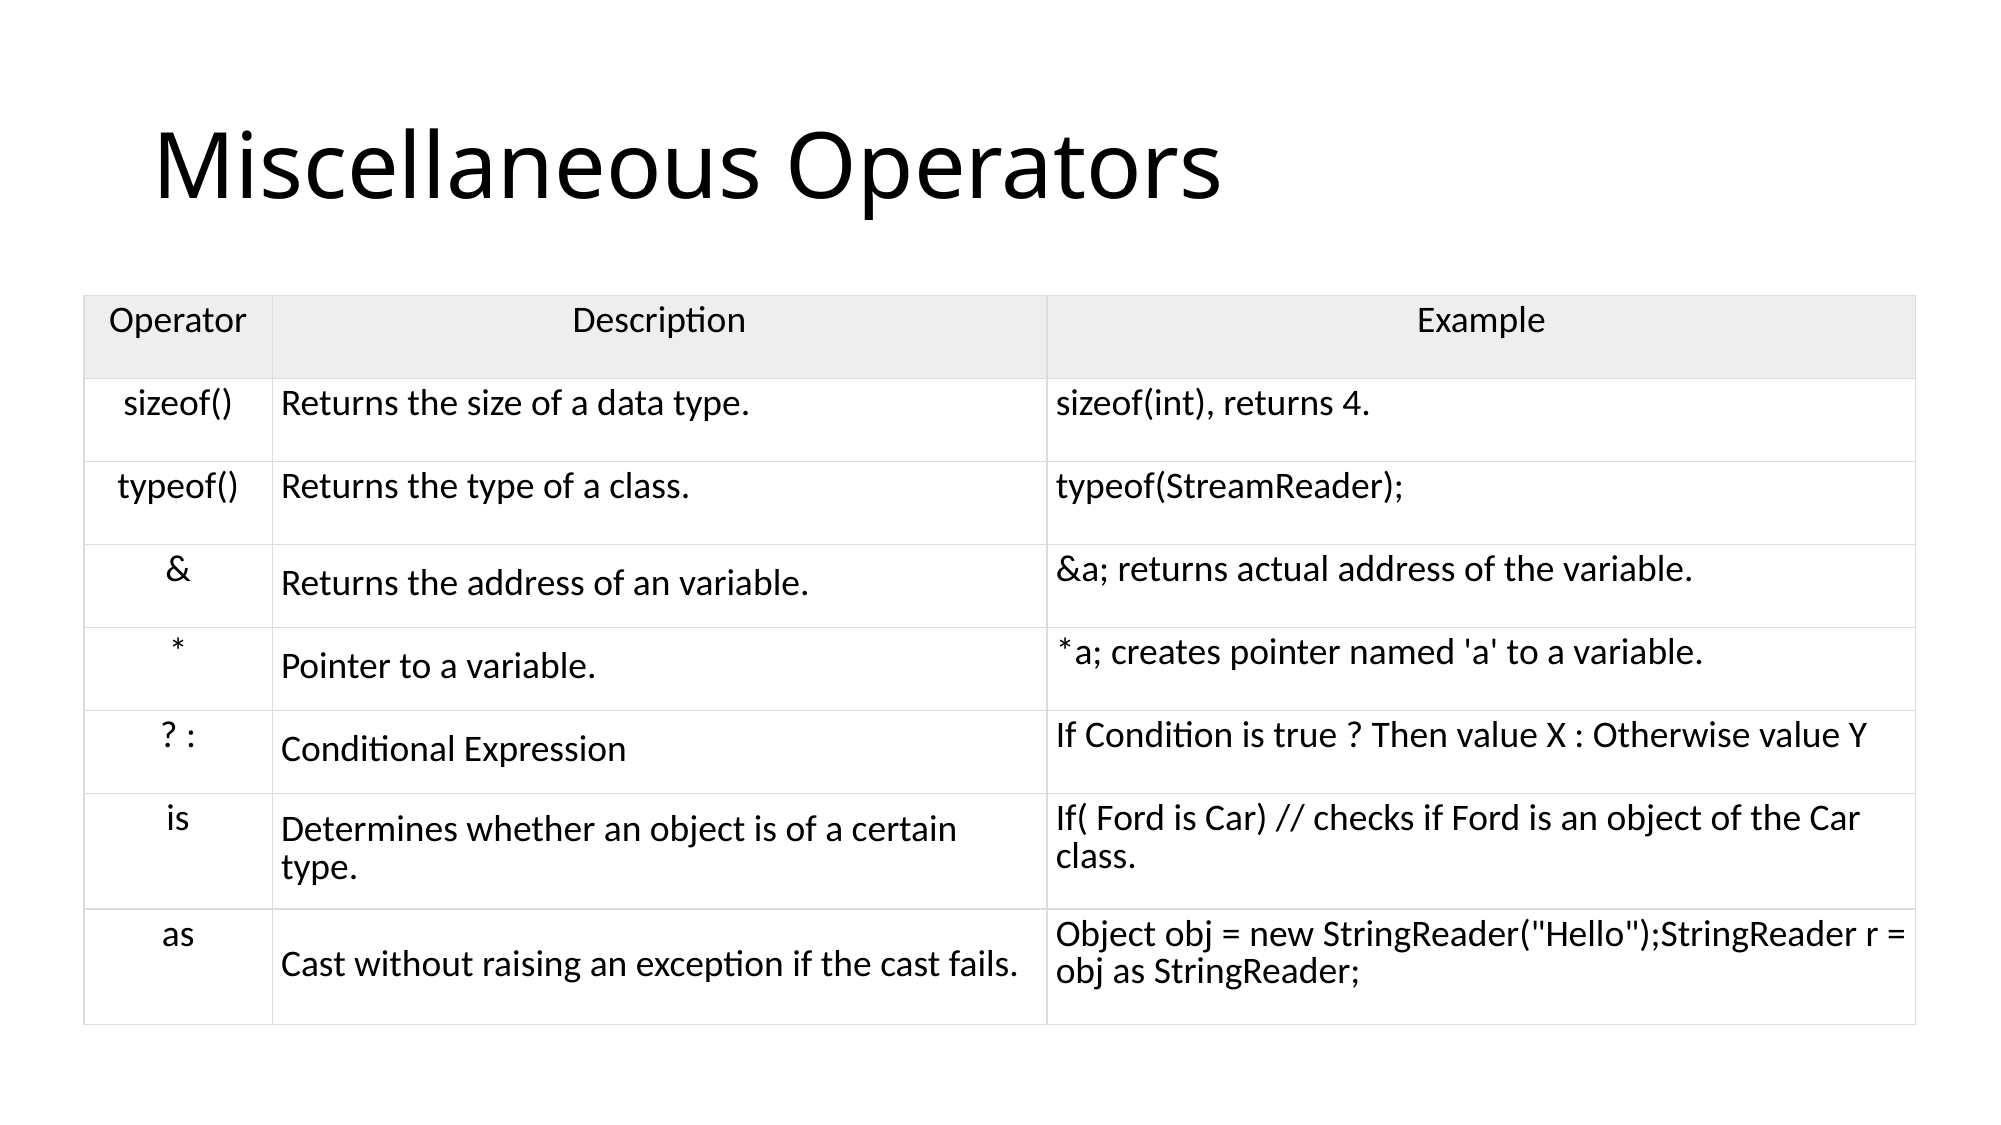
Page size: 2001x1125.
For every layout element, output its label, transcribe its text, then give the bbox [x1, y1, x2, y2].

table_cell If( Ford is Car) // checks if Ford is an object of the Car class. [1048, 794, 1915, 908]
table_cell Conditional Expression [273, 711, 1046, 793]
table_cell typeof() [85, 462, 272, 544]
table_cell &a; returns actual address of the variable. [1048, 545, 1915, 627]
table_cell Cast without raising an exception if the cast fails. [273, 910, 1046, 1024]
table_cell sizeof() [85, 379, 272, 461]
table_cell If Condition is true ? Then value X : Otherwise value Y [1048, 711, 1915, 793]
table_cell sizeof(int), returns 4. [1048, 379, 1915, 461]
table_cell *a; creates pointer named 'a' to a variable. [1048, 628, 1915, 710]
table_cell Returns the type of a class. [273, 462, 1046, 544]
table_cell ? : [85, 711, 272, 793]
table_cell * [85, 628, 272, 710]
table_cell Pointer to a variable. [273, 628, 1046, 710]
table_cell Returns the size of a data type. [273, 379, 1046, 461]
table_cell Object obj = new StringReader("Hello");StringReader r = obj as StringReader; [1048, 910, 1915, 1024]
table_header Example [1048, 296, 1915, 378]
title Miscellaneous Operators [137, 59, 1863, 278]
table_cell typeof(StreamReader); [1048, 462, 1915, 544]
table_cell as [85, 910, 272, 1024]
table_header Description [273, 296, 1046, 378]
table_header Operator [85, 296, 272, 378]
table_cell Determines whether an object is of a certain type. [273, 794, 1046, 908]
table_cell & [85, 545, 272, 627]
table_cell is [85, 794, 272, 908]
table_cell Returns the address of an variable. [273, 545, 1046, 627]
